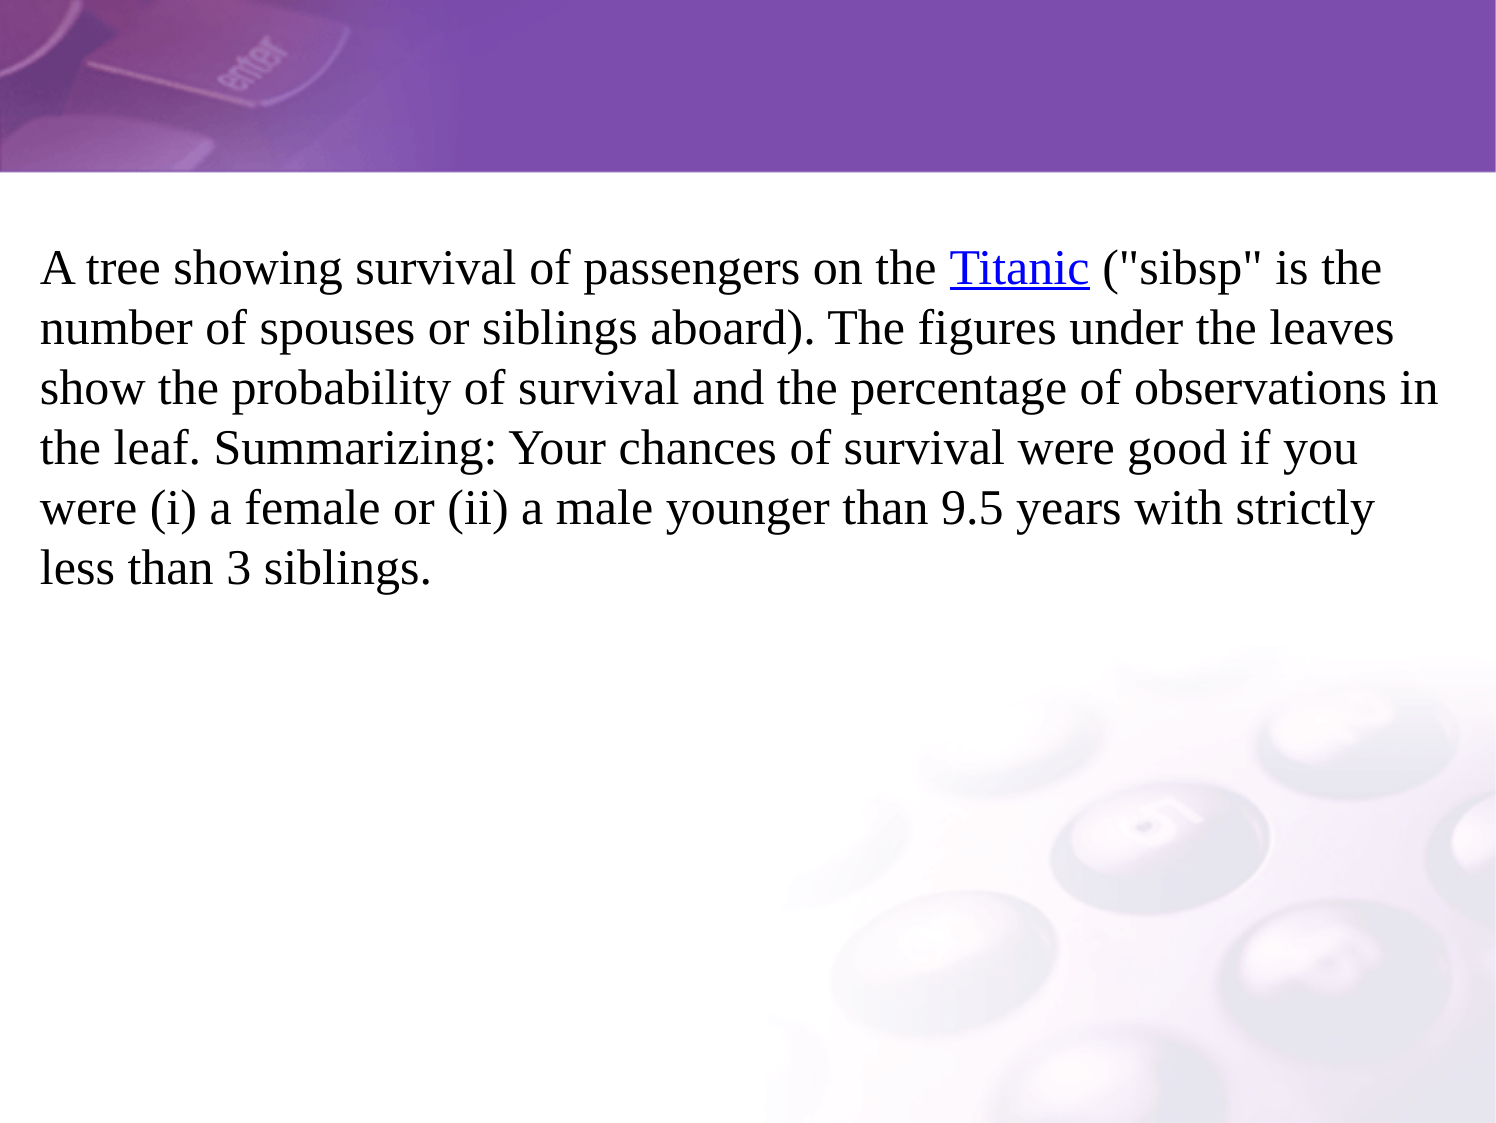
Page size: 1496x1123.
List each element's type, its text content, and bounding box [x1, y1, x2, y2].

picture [0, 0, 1496, 1123]
list A tree showing survival of passengers on the Titanic ("sibsp" is the number of spouses or siblings aboard). The figures under the leaves show the probability of survival and the percentage of observations in the leaf. Summarizing: Your chances of survival were good if you were (i) a female or (ii) a male younger than 9.5 years with strictly less than 3 siblings. [40, 234, 1456, 598]
